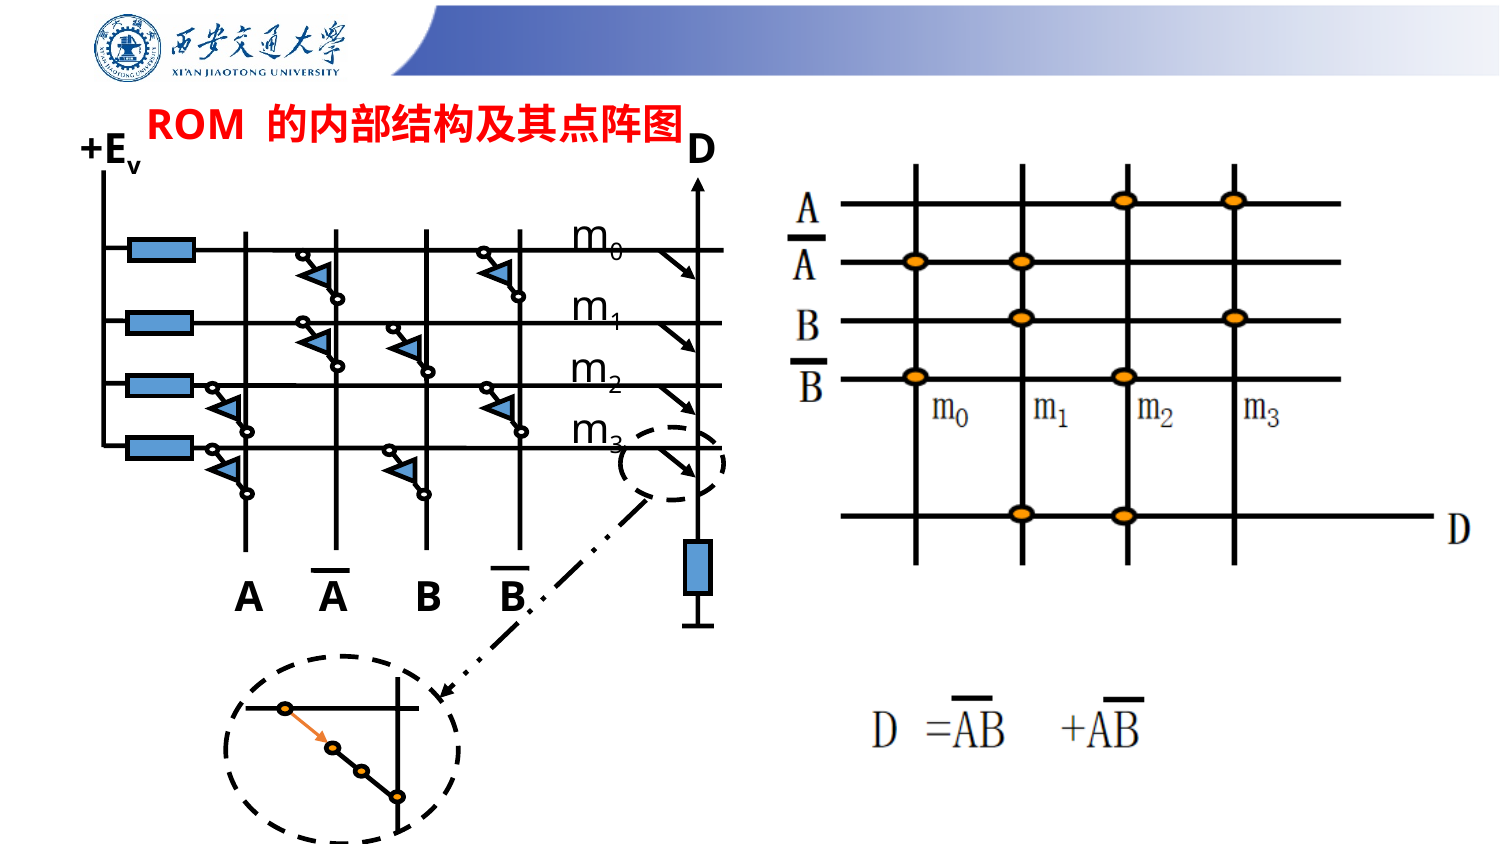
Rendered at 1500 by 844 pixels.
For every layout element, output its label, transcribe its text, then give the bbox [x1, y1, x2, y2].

title ROM 的内部结构及其点阵图 [130, 96, 1255, 114]
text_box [64, 114, 762, 844]
picture [0, 0, 1500, 844]
